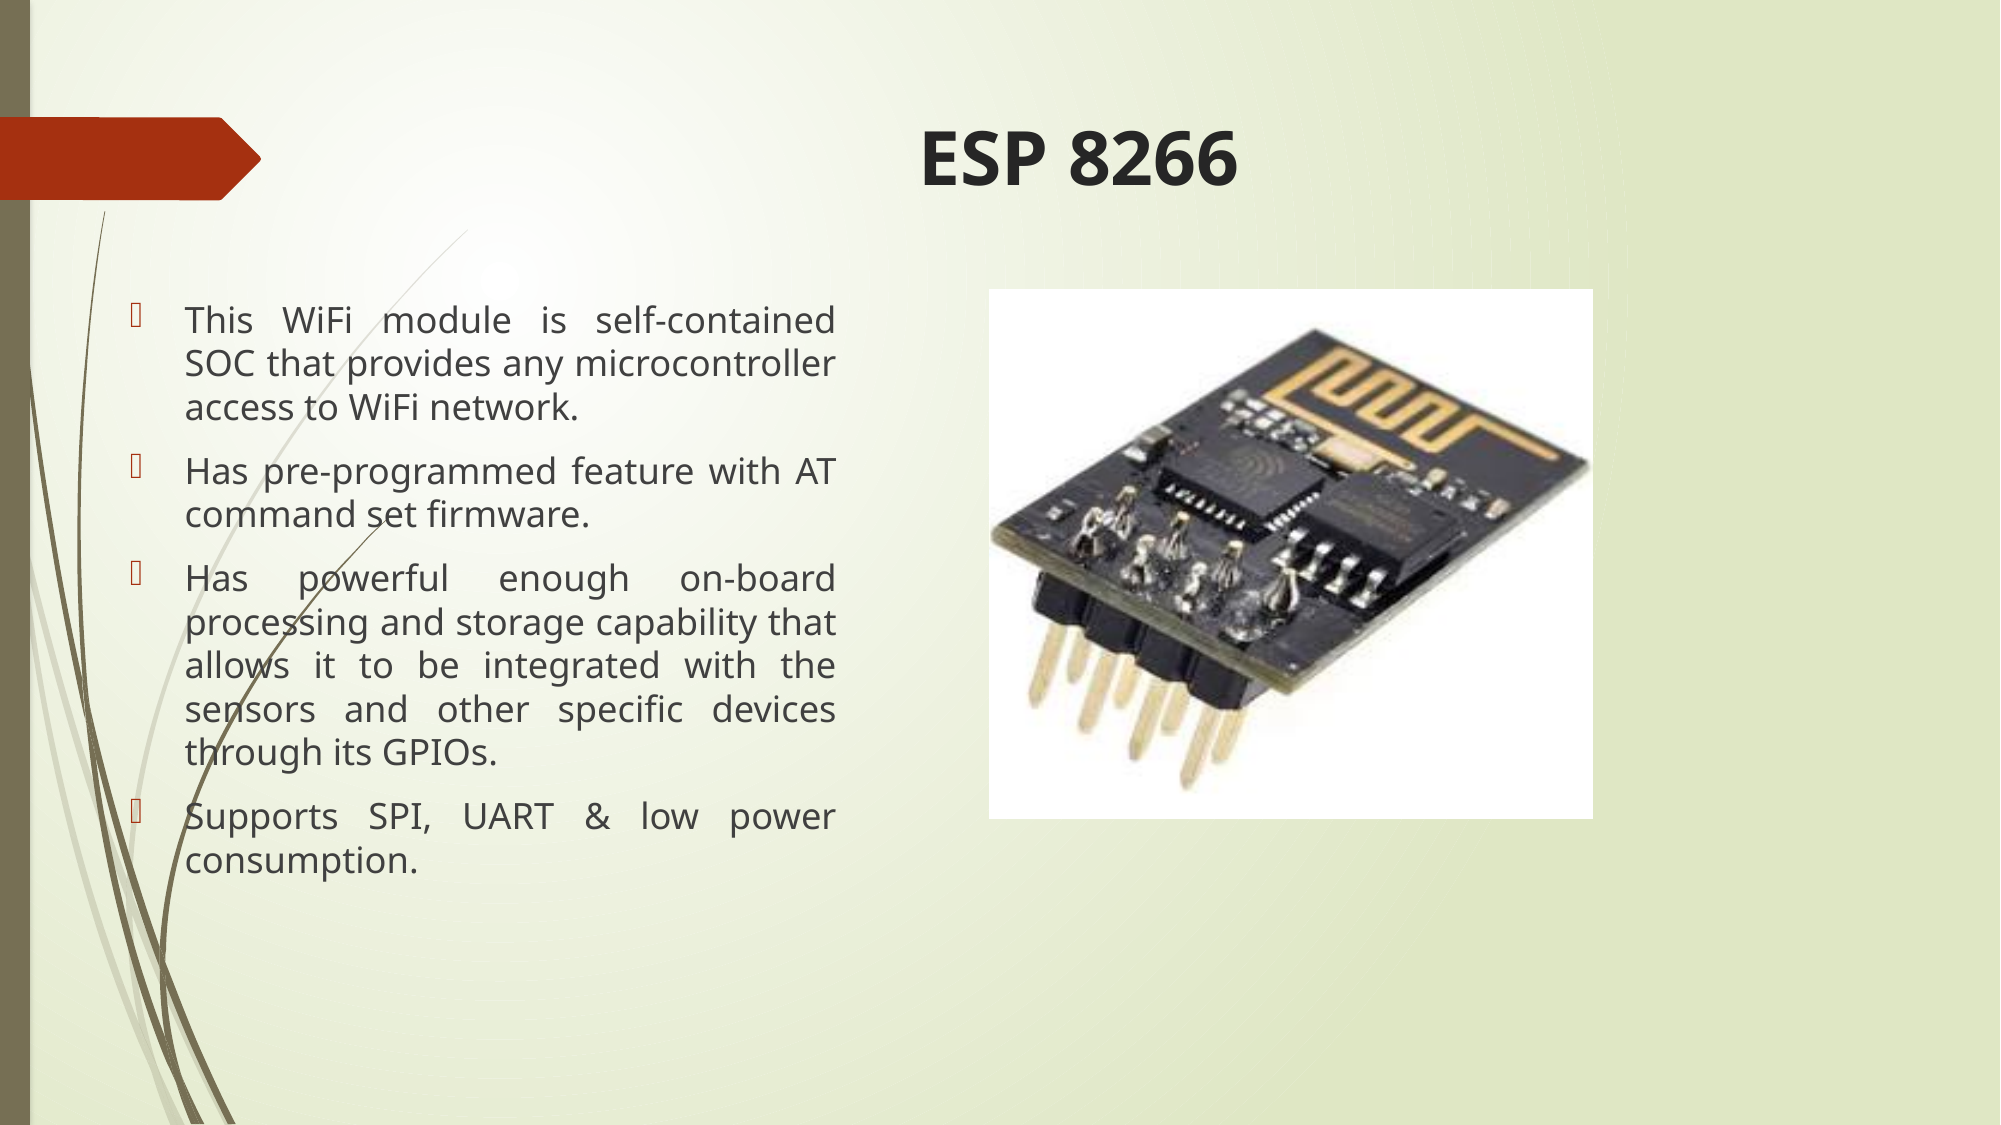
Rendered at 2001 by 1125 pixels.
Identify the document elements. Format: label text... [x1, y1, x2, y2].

list This WiFi module is self-contained SOC that provides any microcontroller access to WiFi network. Has pre-programmed feature with AT command set firmware. Has powerful enough on-board processing and storage capability that allows it to be integrated with the sensors and other specific devices through its GPIOs. Supports SPI, UART & low power consumption. [114, 289, 852, 909]
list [988, 288, 1593, 819]
title ESP 8266 [271, 102, 1888, 265]
